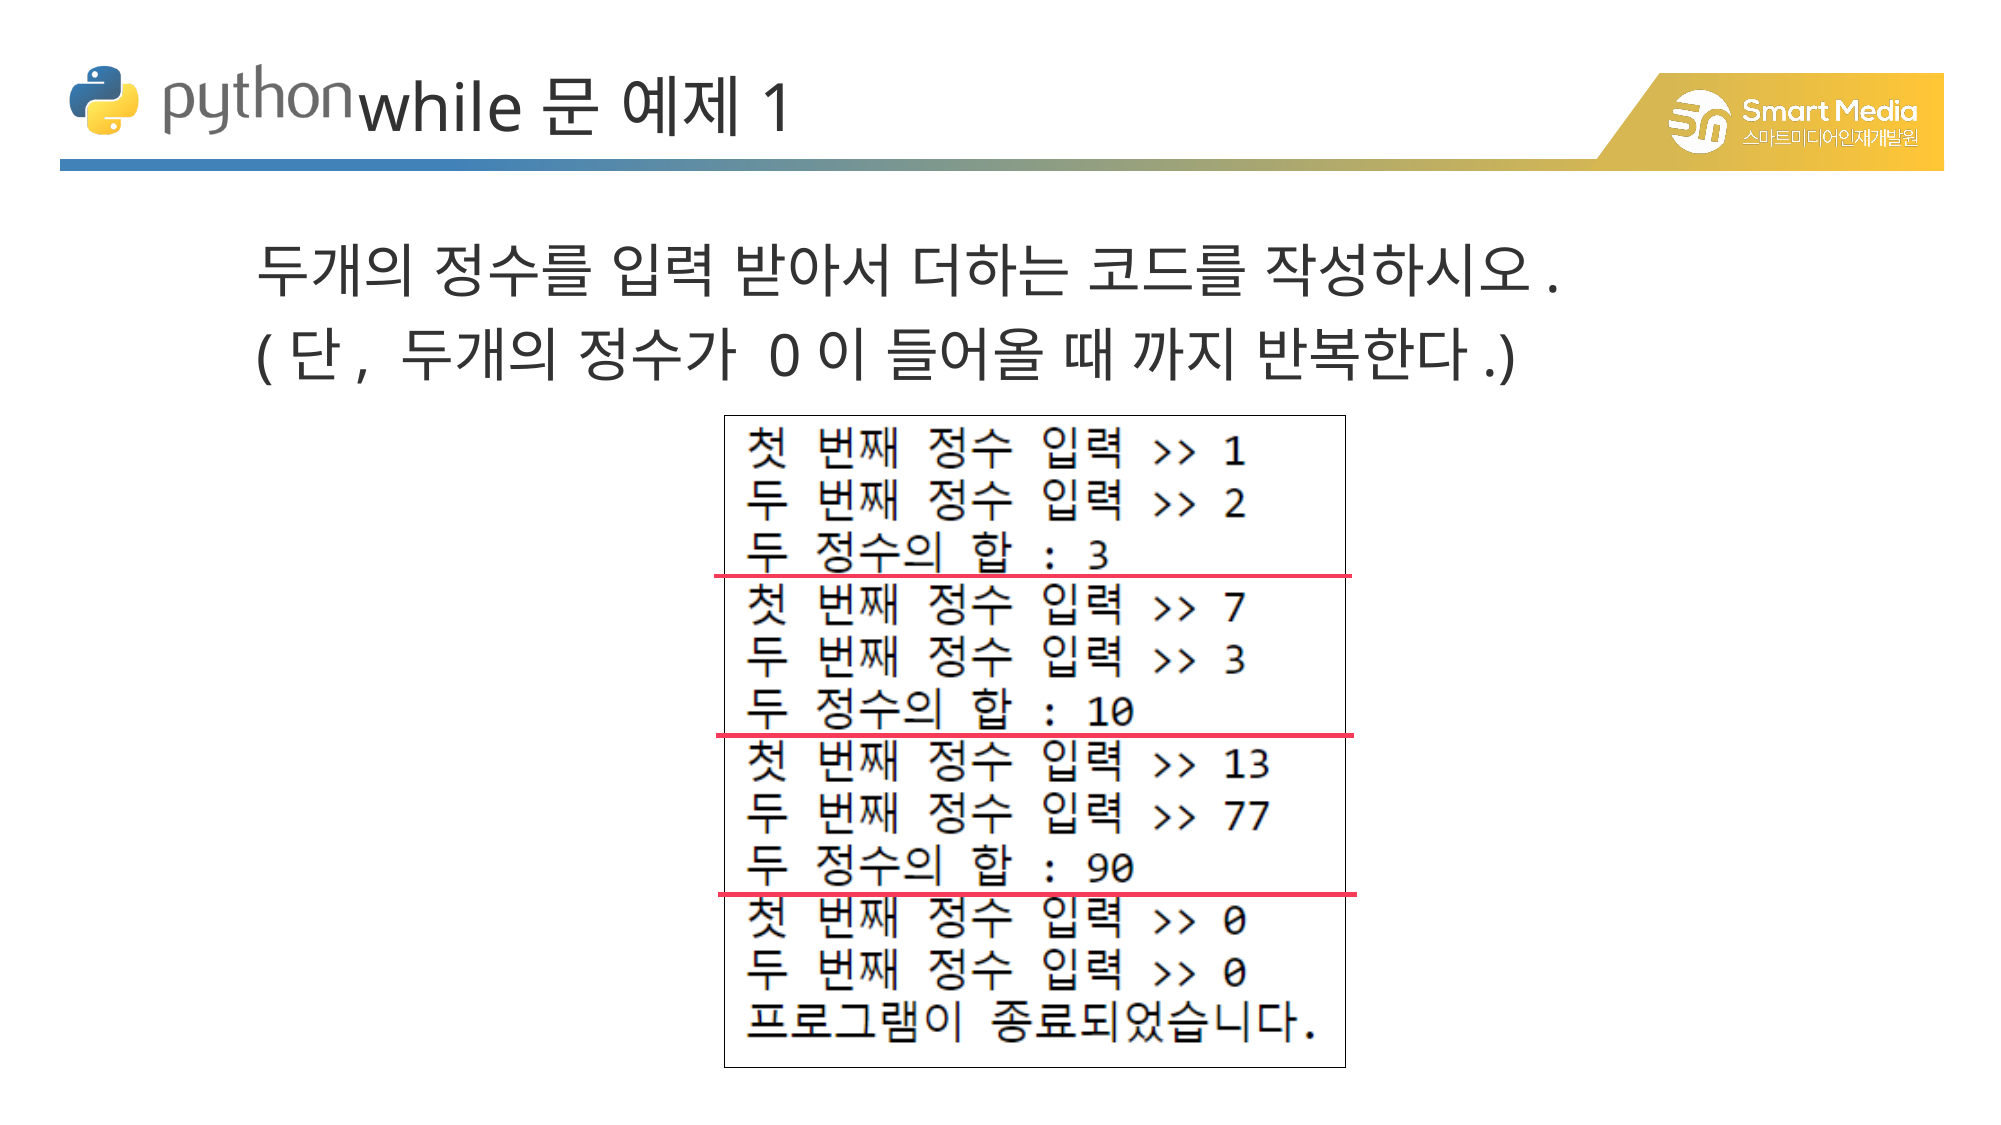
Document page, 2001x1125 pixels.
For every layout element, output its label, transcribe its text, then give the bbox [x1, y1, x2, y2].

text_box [713, 576, 1357, 895]
picture [724, 895, 1347, 1068]
picture [60, 55, 363, 147]
picture [1658, 83, 1932, 160]
text_box while문 예제1 [343, 57, 813, 153]
text_box 두개의 정수를 입력 받아서 더하는 코드를 작성하시오. (단, 두개의 정수가 0이 들어올 때 까지 반복한다.) [242, 212, 1715, 396]
picture [724, 415, 1347, 576]
